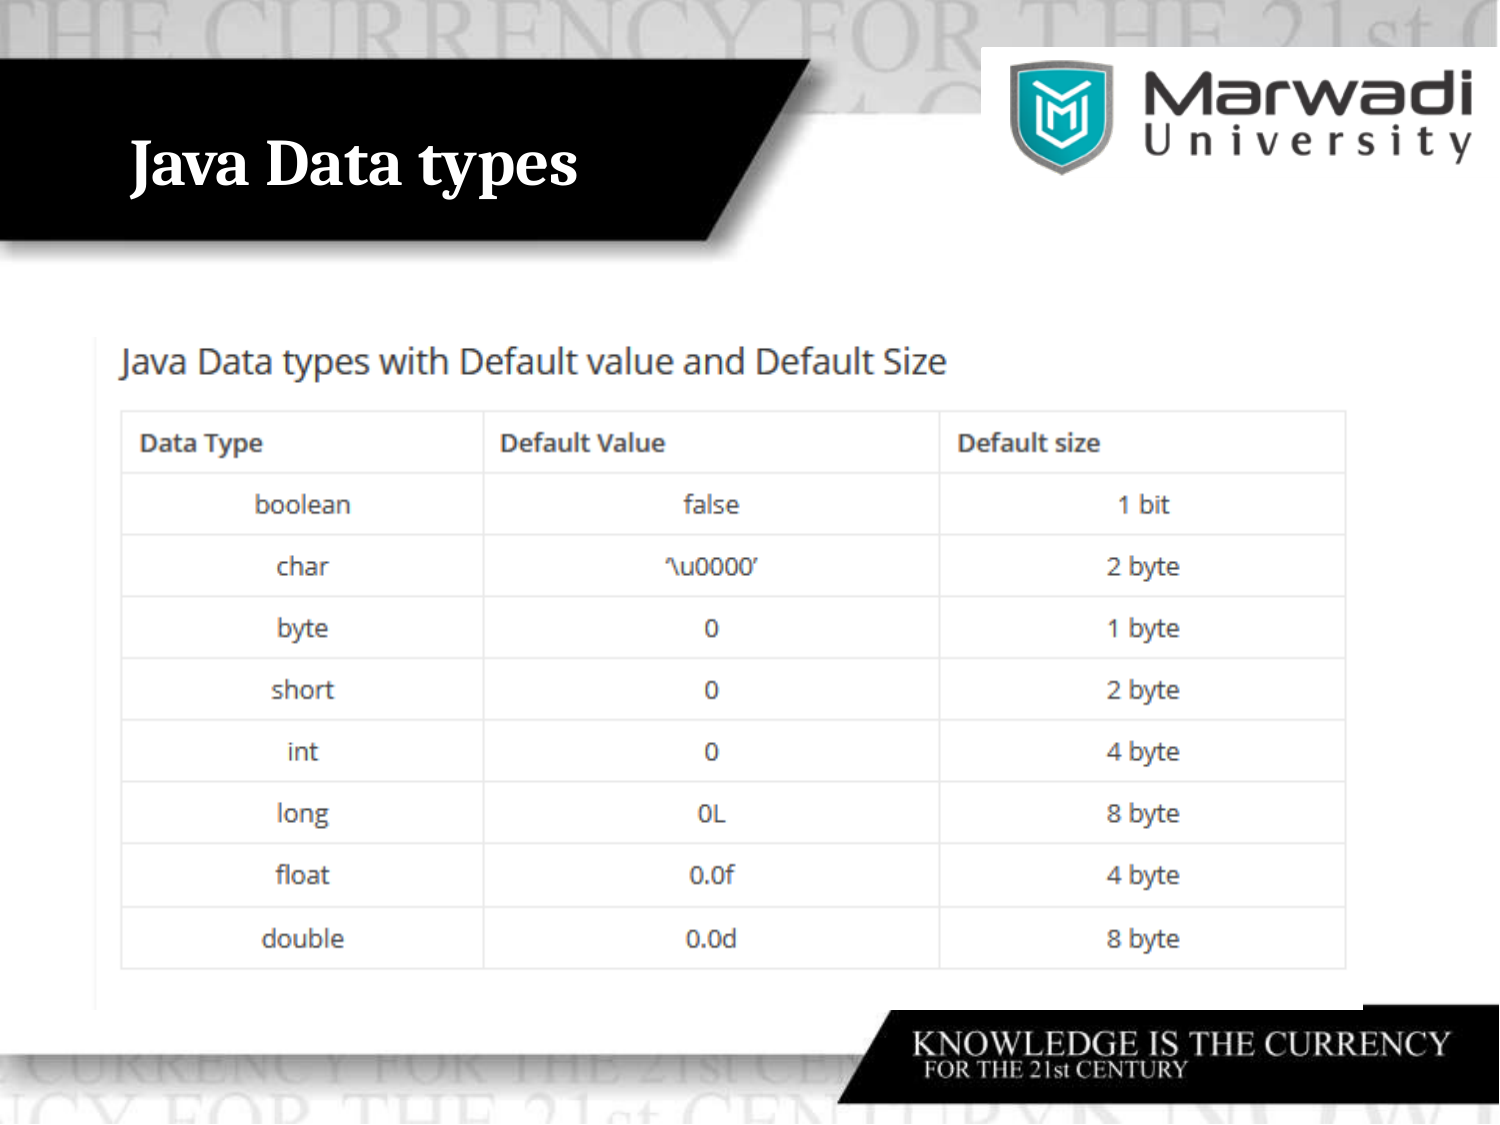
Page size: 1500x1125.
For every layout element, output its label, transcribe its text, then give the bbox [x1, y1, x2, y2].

picture [0, 0, 1500, 1124]
title Java Data types [128, 116, 596, 307]
